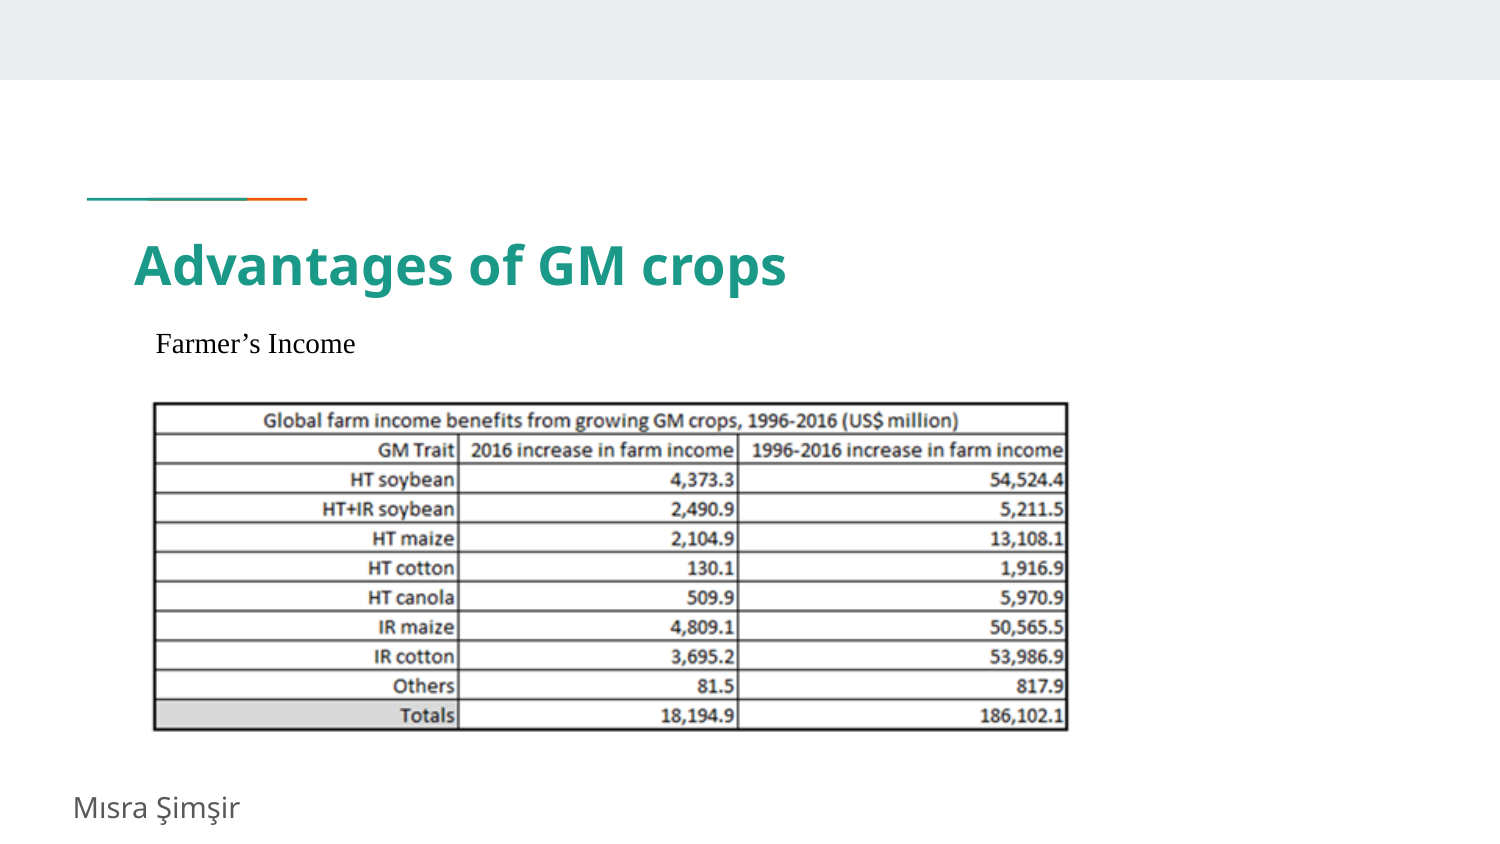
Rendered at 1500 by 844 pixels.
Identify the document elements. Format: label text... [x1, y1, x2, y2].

list Farmer’s Income [131, 304, 1393, 676]
title Advantages of GM crops [119, 216, 1381, 305]
picture [149, 401, 1096, 746]
text_box Mısra Şimşir [57, 774, 269, 844]
